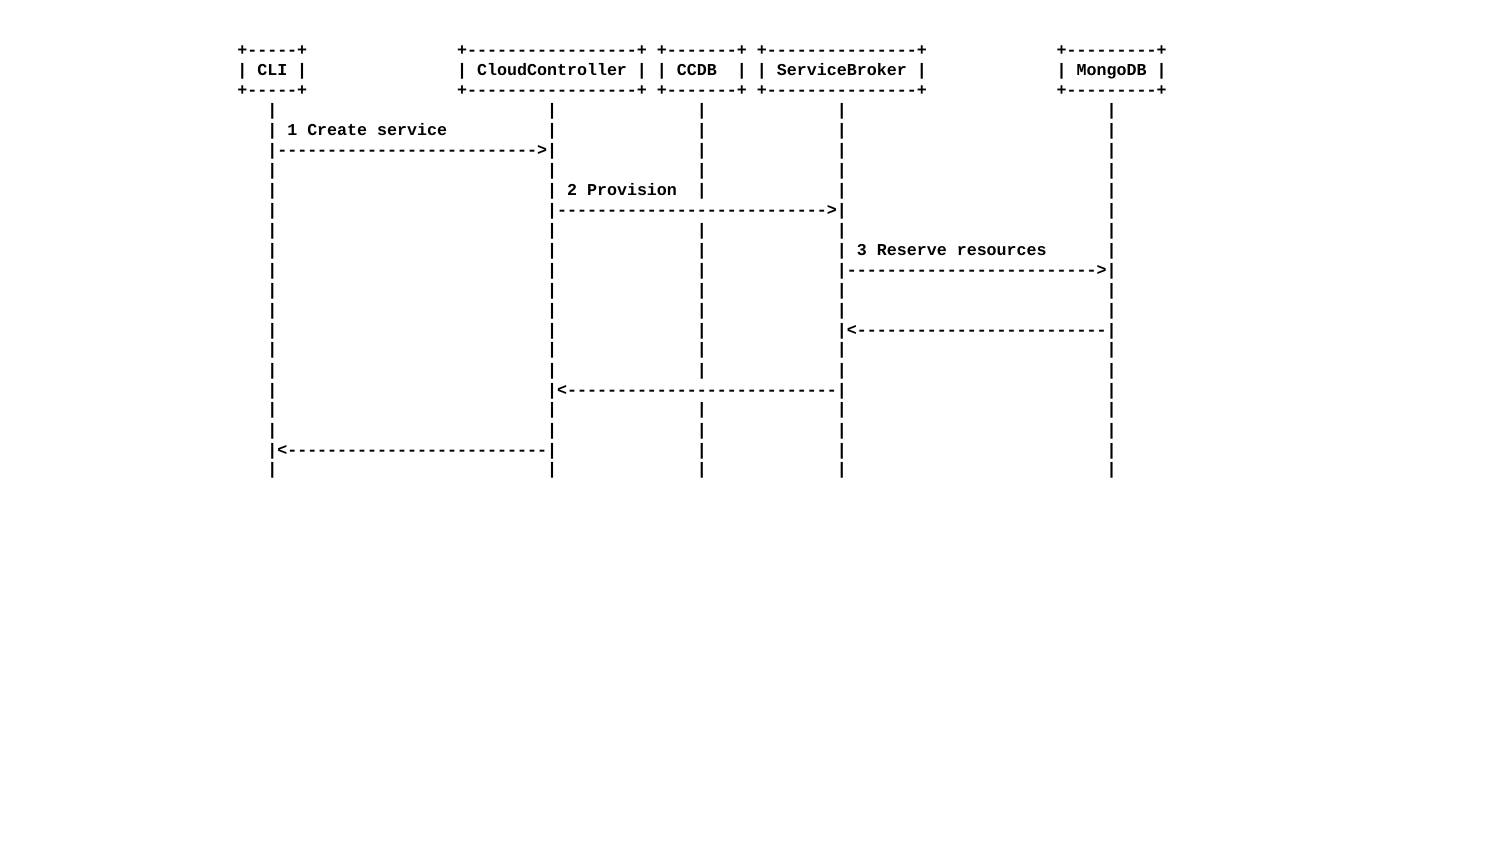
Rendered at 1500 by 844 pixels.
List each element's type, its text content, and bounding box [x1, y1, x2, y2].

text_box +-----+ +-----------------+ +-------+ +---------------+ +---------+ | CLI | | CloudController | | CCDB | | ServiceBroker | | MongoDB | +-----+ +-----------------+ +-------+ +---------------+ +---------+ | | | | | | 1 Create service | | | | |-------------------------->| | | | | | | | | | | 2 Provision | | | | |--------------------------->| | | | | | | | | | | 3 Reserve resources | | | | |------------------------->| | | | | | | | | | | | | | |<-------------------------| | | | | | | | | | | | |<---------------------------| | | | | | | | | | | | |<--------------------------| | | | | | | | | [222, 24, 1278, 820]
